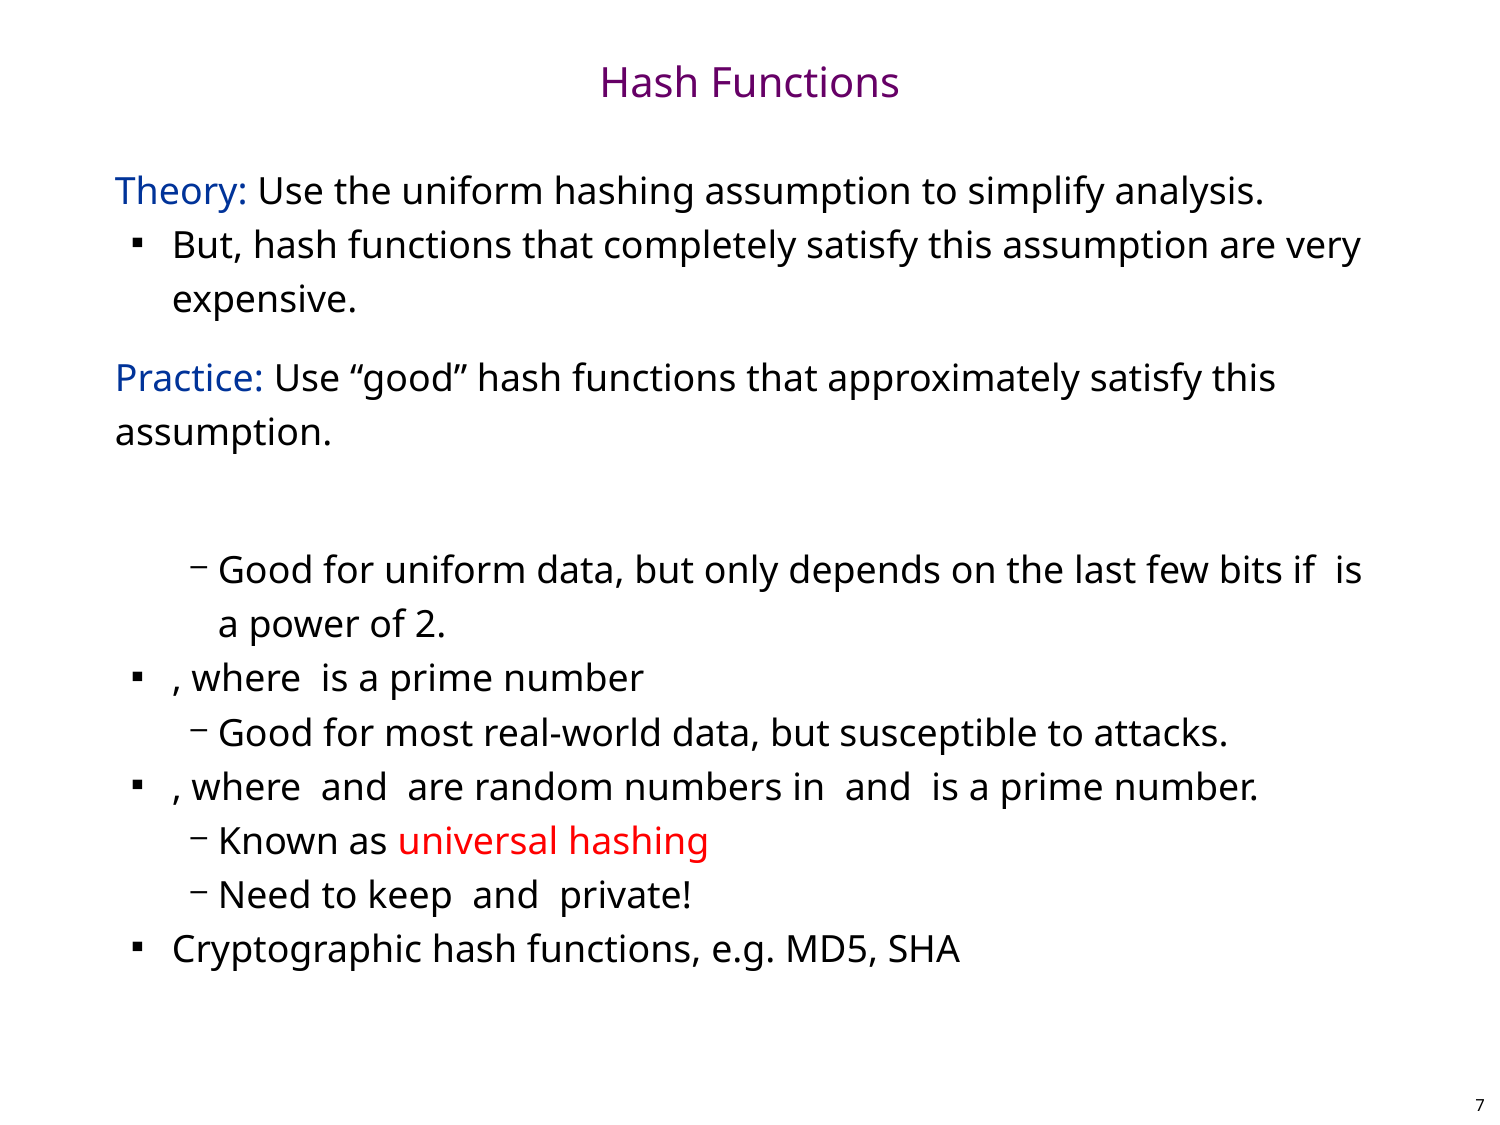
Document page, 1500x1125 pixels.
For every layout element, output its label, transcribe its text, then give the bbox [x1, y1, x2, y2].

title Hash Functions [0, 50, 1500, 125]
slide_number 7 [1187, 1087, 1500, 1125]
